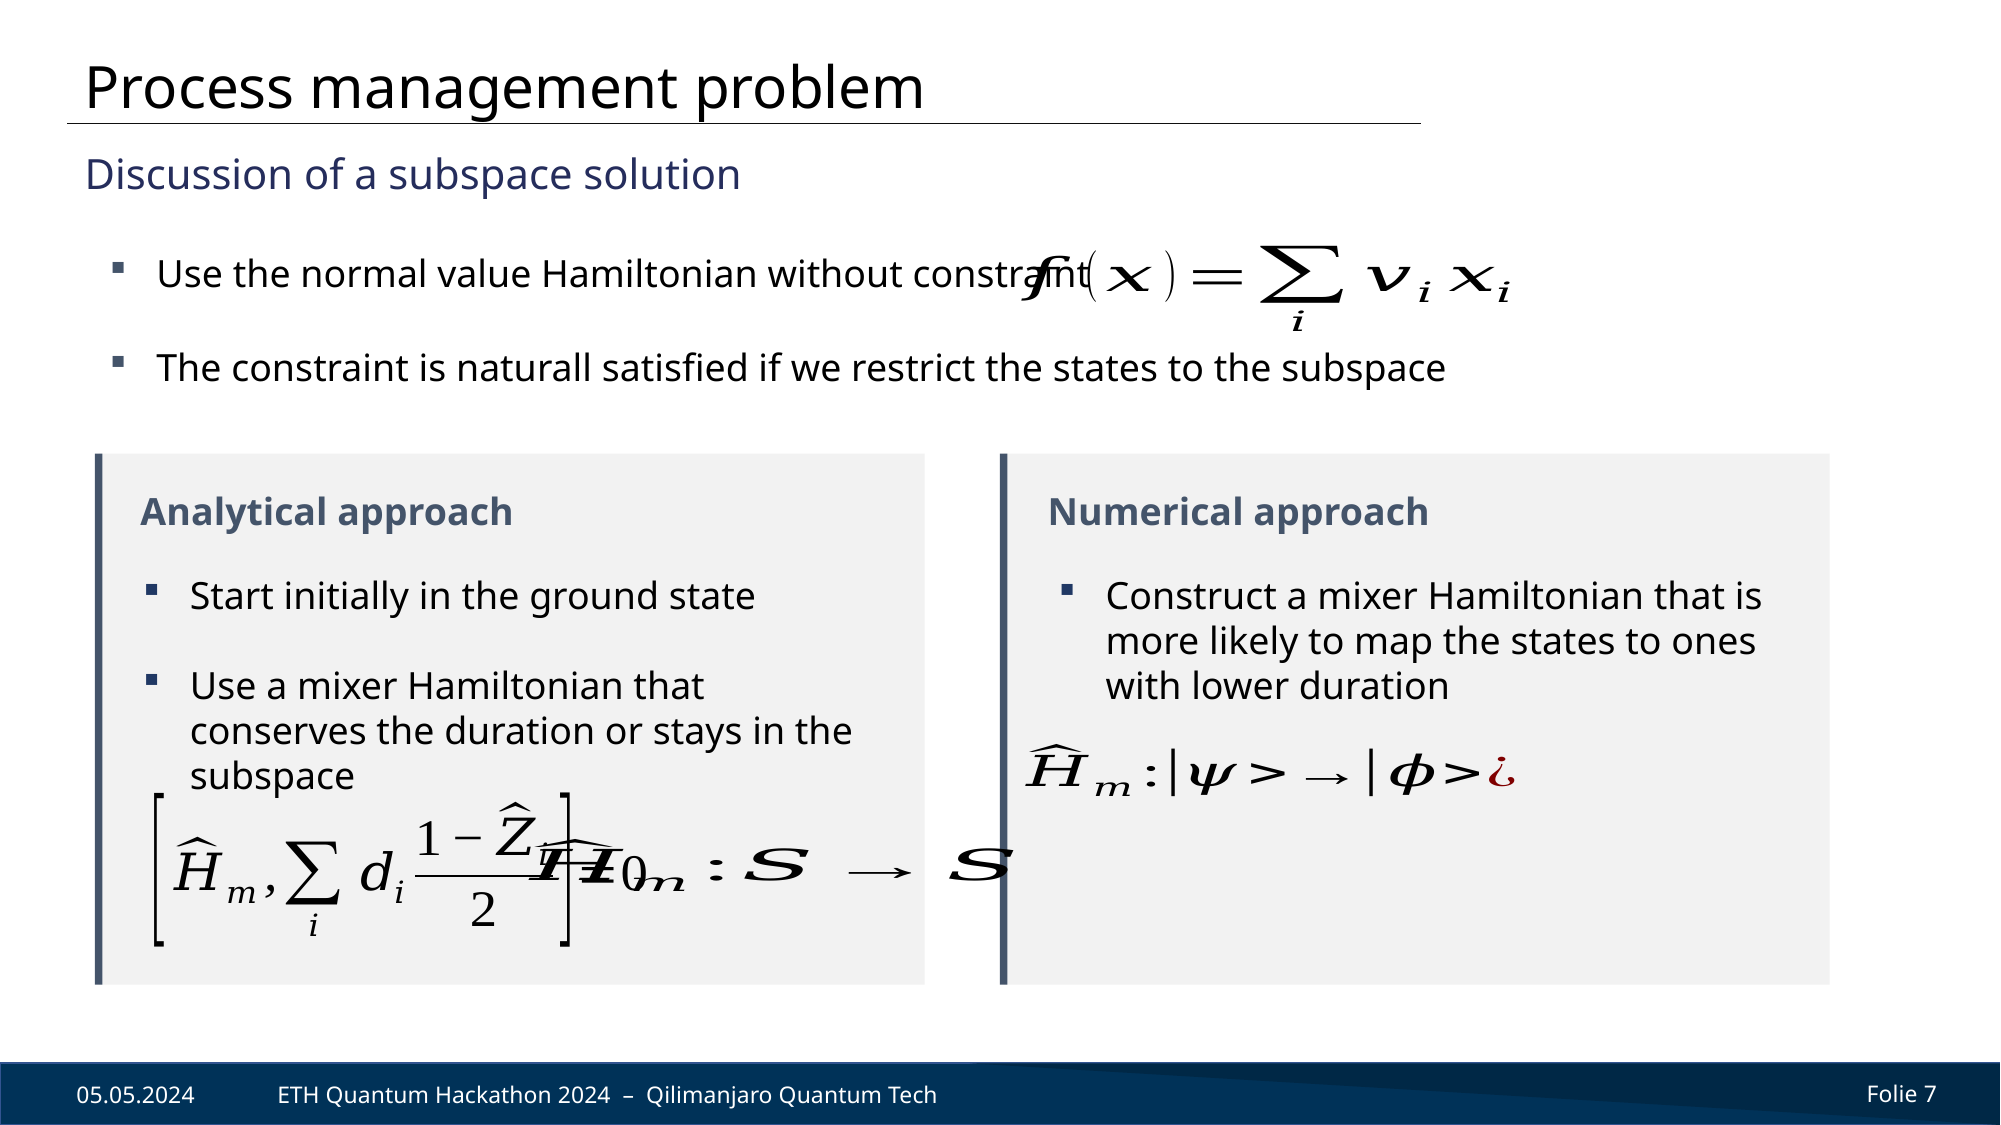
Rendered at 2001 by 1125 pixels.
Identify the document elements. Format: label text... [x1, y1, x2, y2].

text_box 05.05.2024 [61, 1072, 229, 1115]
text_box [999, 453, 1830, 985]
text_box ETH Quantum Hackathon 2024 – Qilimanjaro Quantum Tech [262, 1072, 1124, 1115]
text_box [0, 1062, 1851, 1125]
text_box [94, 453, 925, 985]
text_box [969, 1062, 2000, 1125]
text_box Process management problem [69, 40, 1931, 130]
text_box Discussion of a subspace solution [69, 140, 1931, 202]
text_box Folie 7 [1851, 1072, 1975, 1125]
